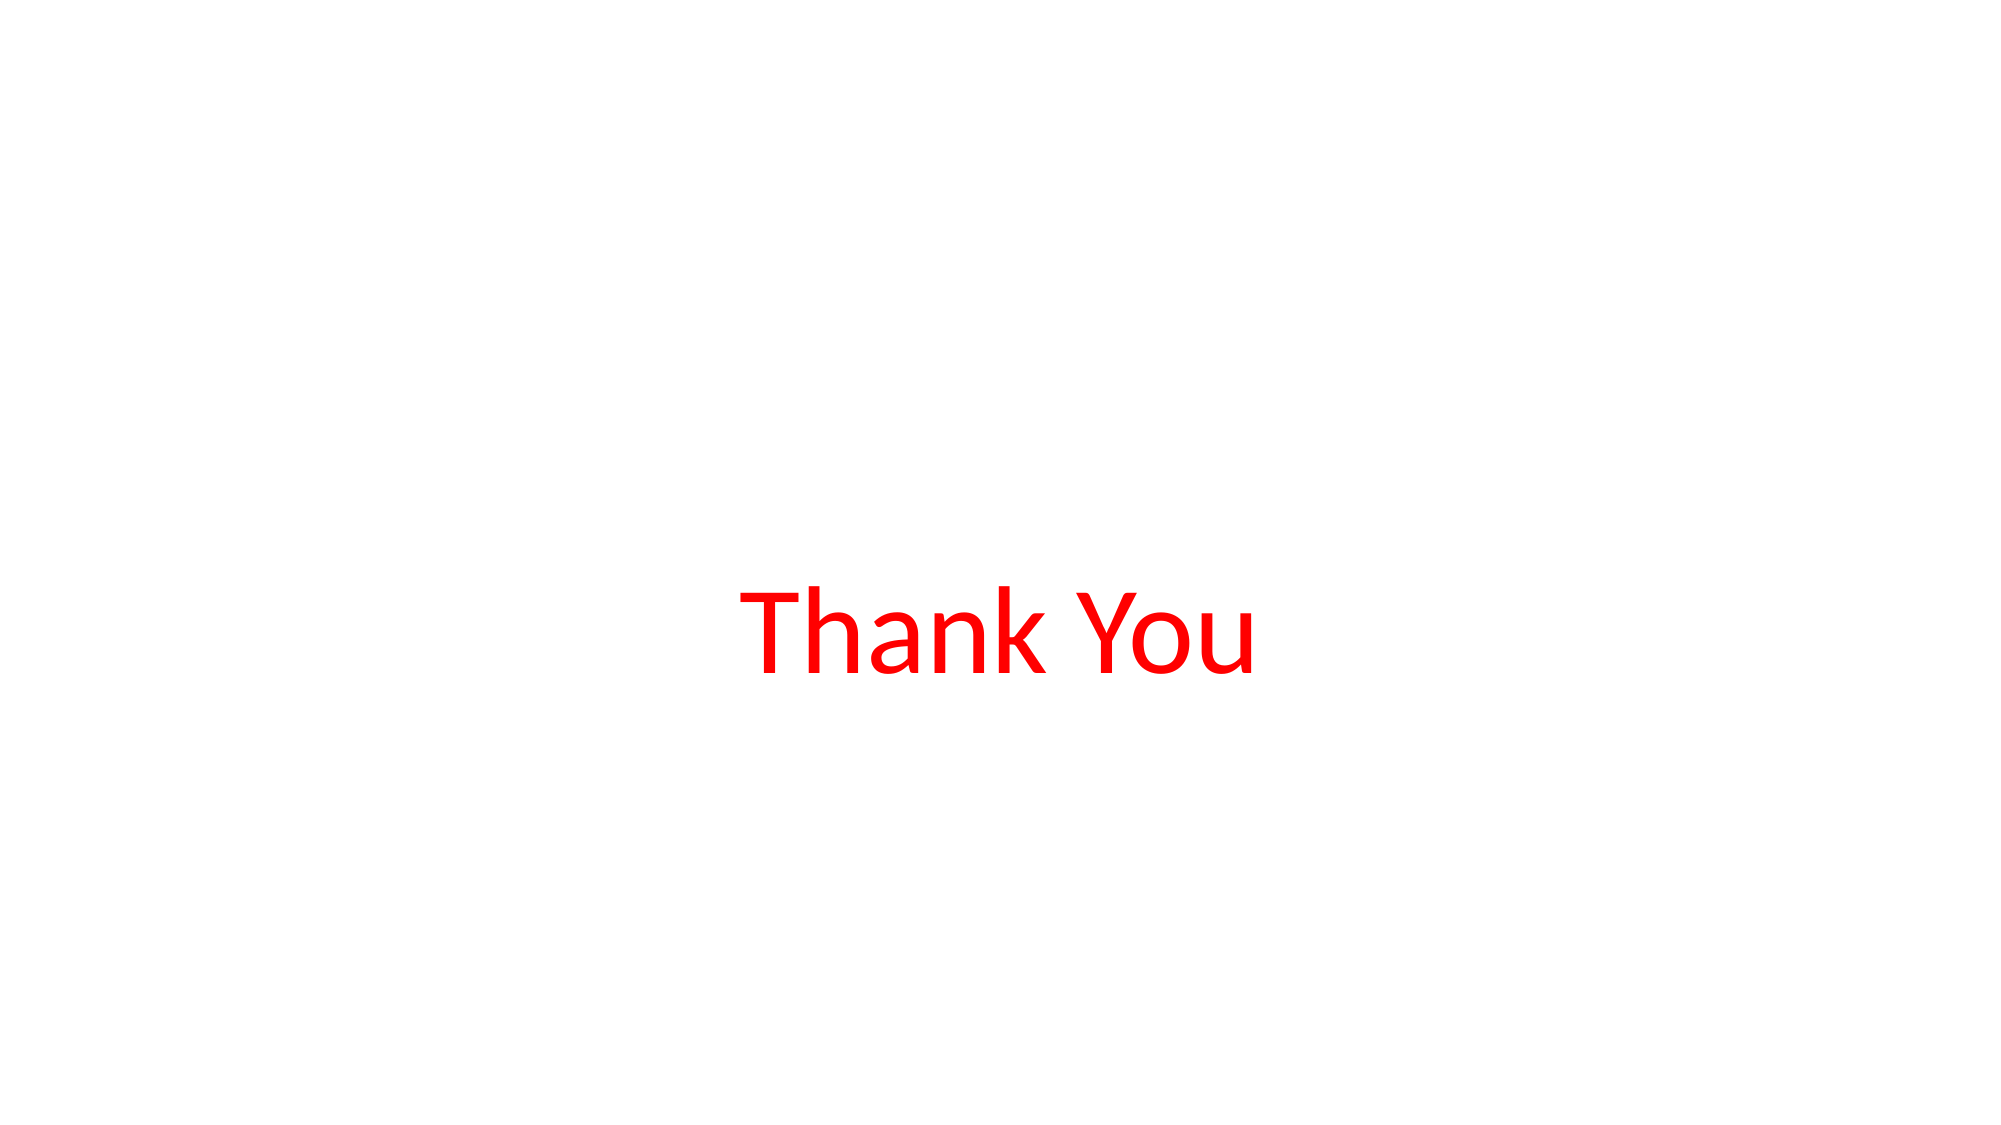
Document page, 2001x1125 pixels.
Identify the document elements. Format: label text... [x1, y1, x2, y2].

list Thank You [137, 299, 1863, 1014]
